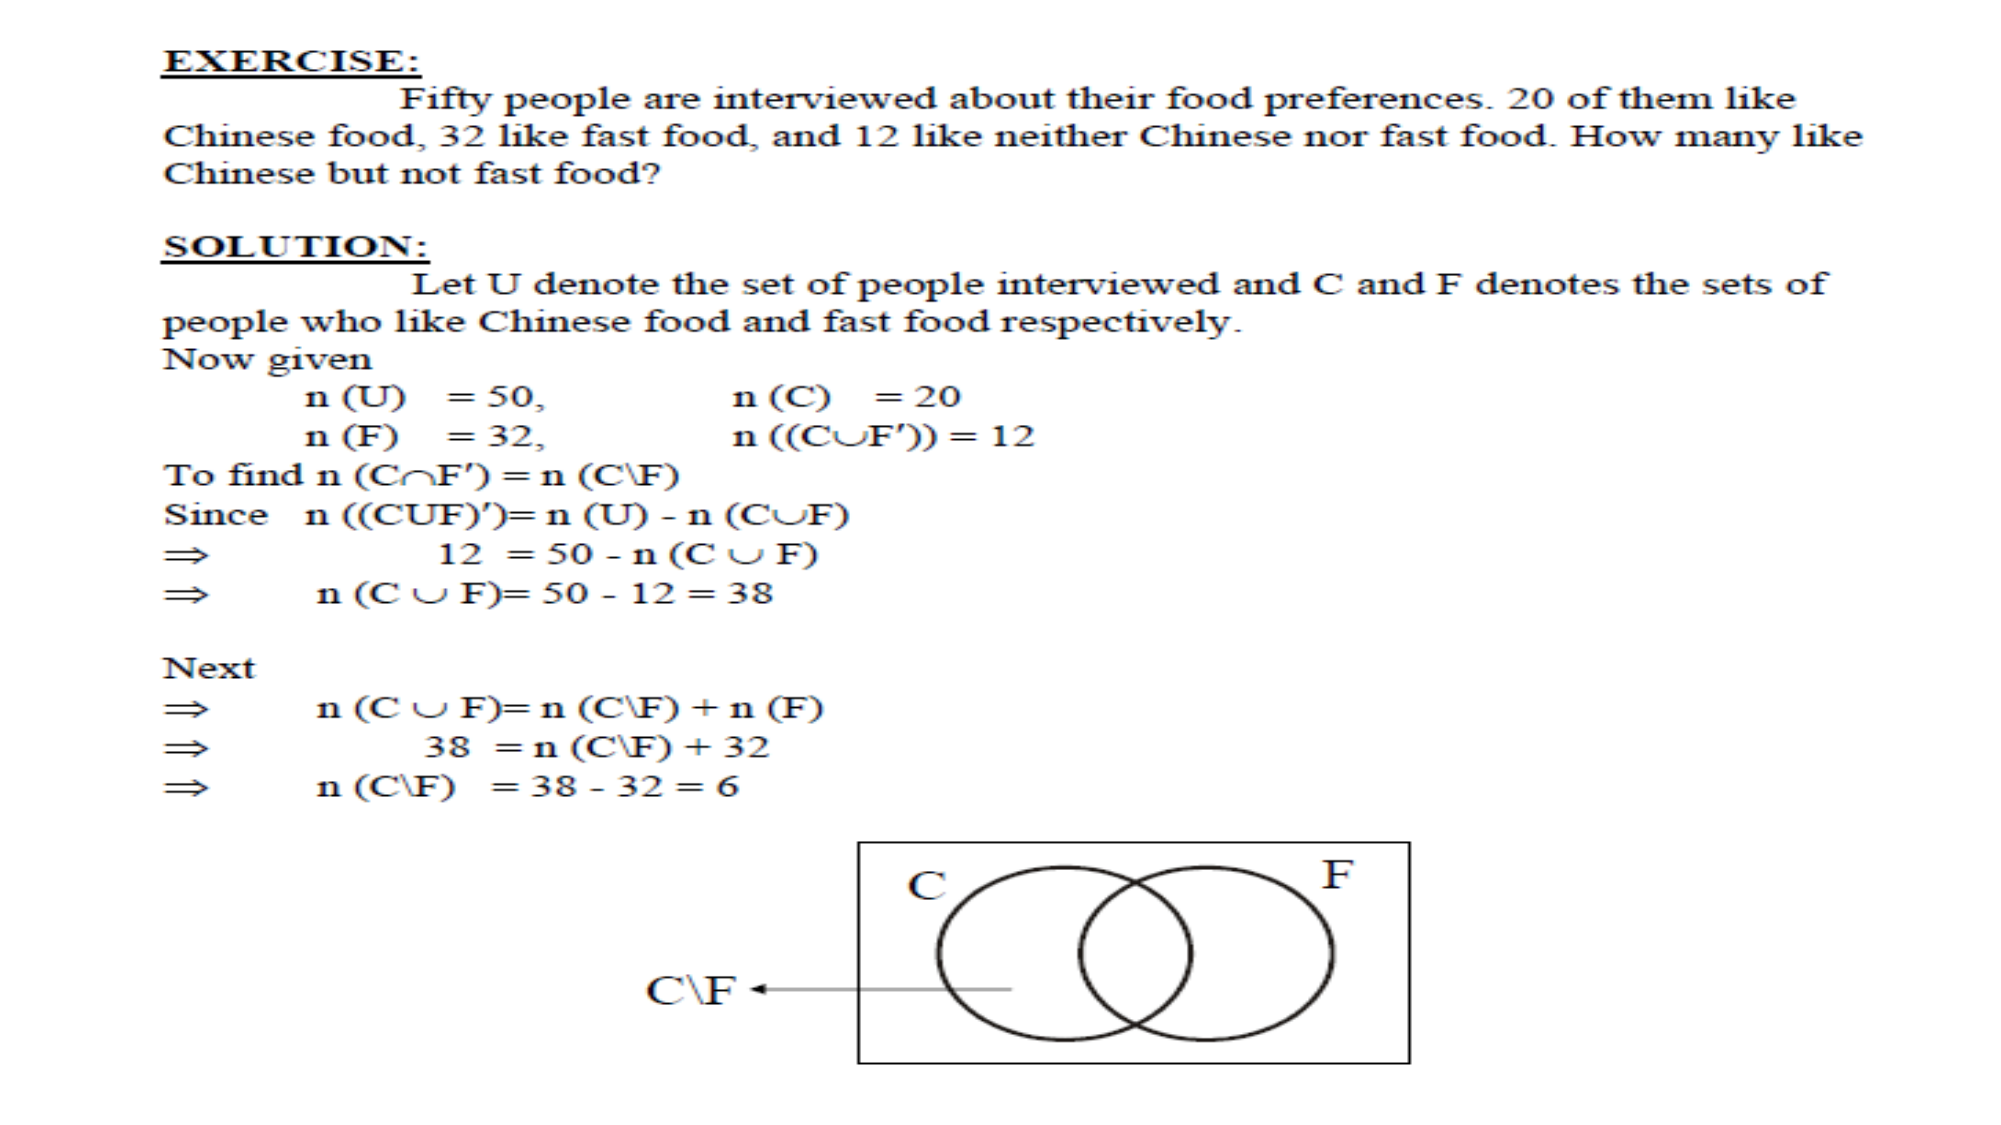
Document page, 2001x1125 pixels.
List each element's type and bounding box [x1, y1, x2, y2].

list [119, 38, 1880, 1093]
